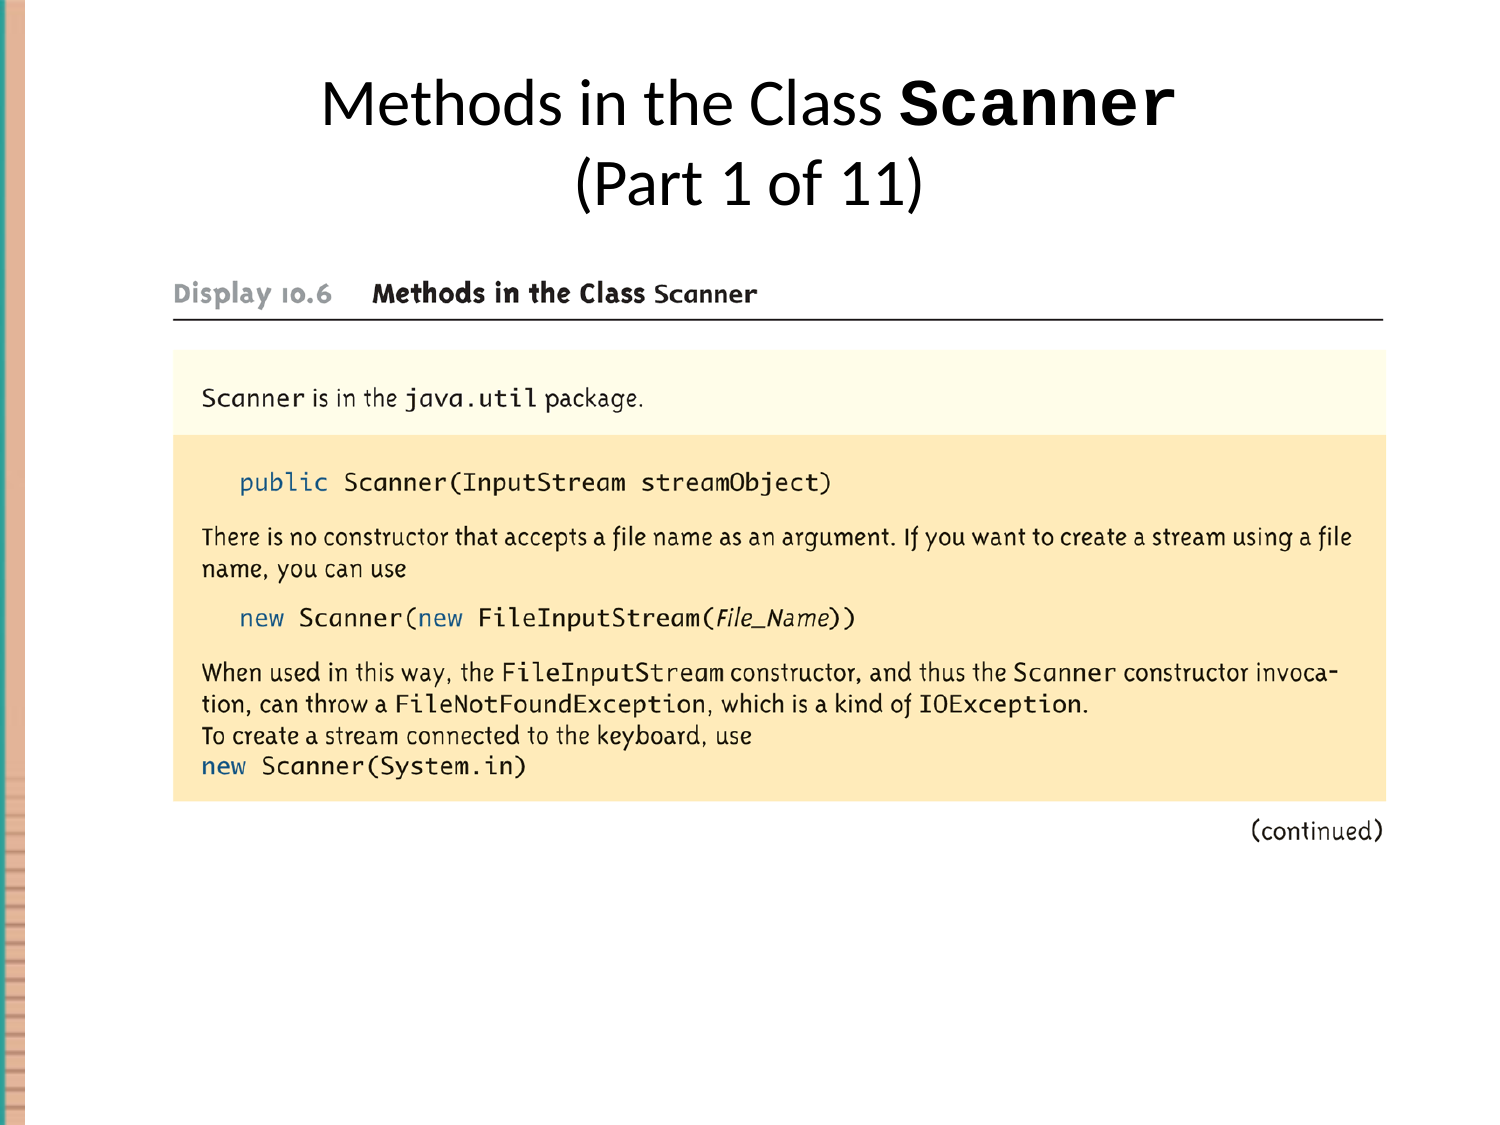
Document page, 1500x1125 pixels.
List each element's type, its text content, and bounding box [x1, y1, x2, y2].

picture [0, 0, 25, 1125]
title Methods in the Class Scanner (Part 1 of 11) [75, 45, 1425, 233]
picture [141, 266, 1417, 856]
